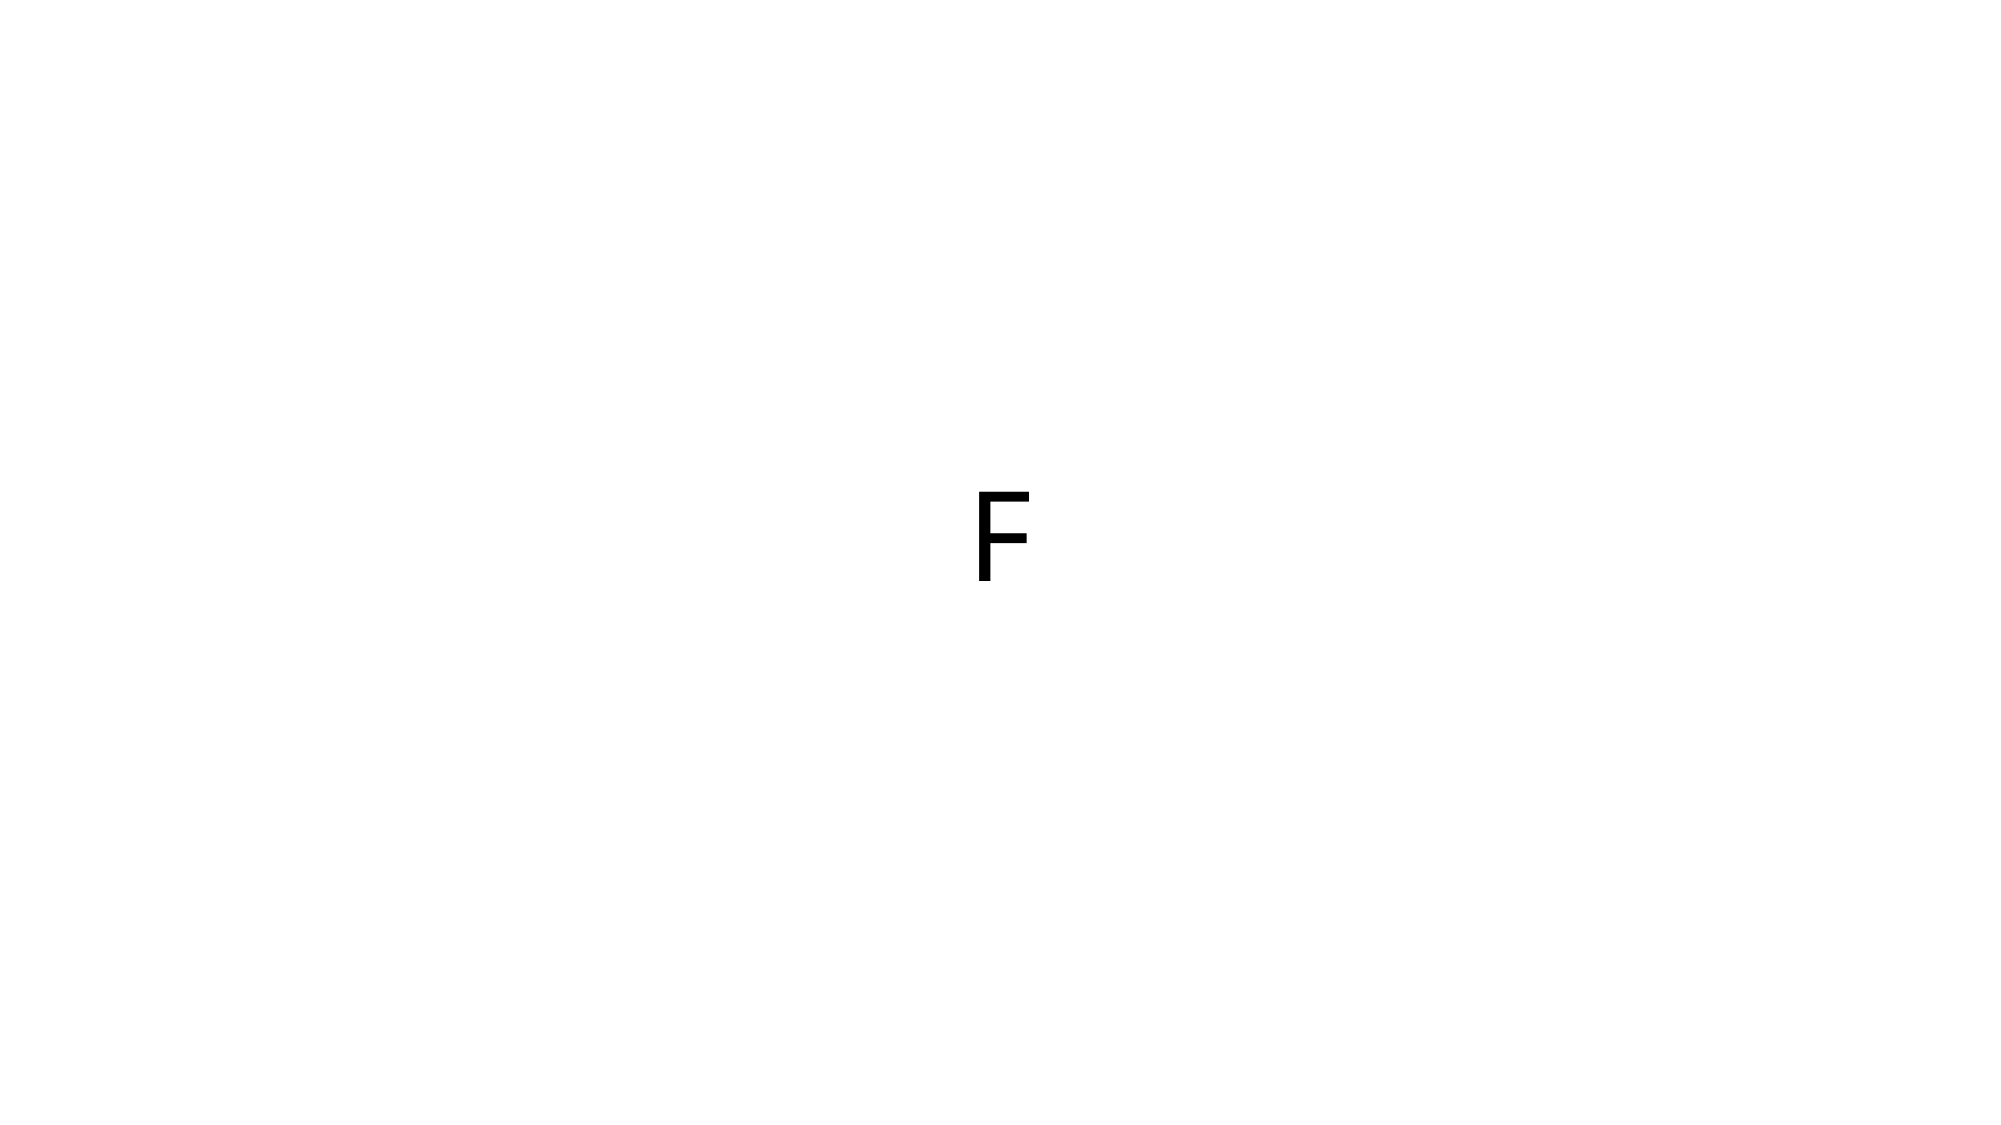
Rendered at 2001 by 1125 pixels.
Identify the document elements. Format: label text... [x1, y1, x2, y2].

title F [249, 224, 1750, 617]
